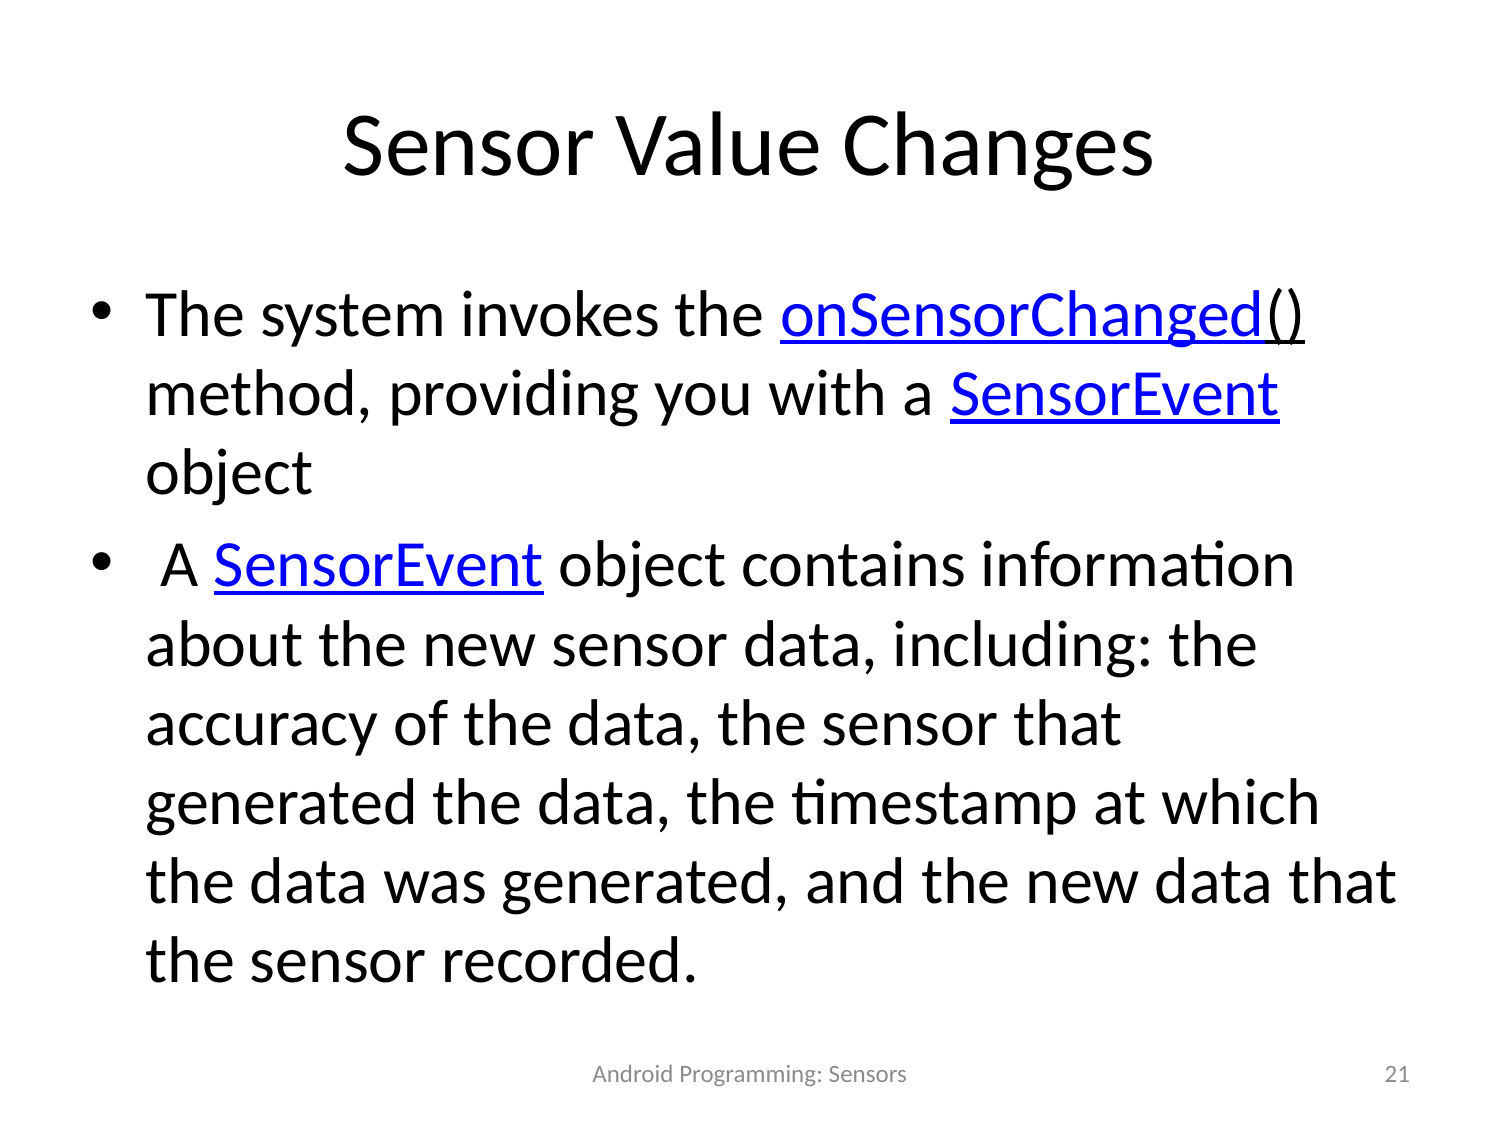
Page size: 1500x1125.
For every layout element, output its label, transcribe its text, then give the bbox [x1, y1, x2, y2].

slide_number 21 [1074, 1042, 1425, 1103]
list The system invokes the onSensorChanged() method, providing you with a SensorEvent object A SensorEvent object contains information about the new sensor data, including: the accuracy of the data, the sensor that generated the data, the timestamp at which the data was generated, and the new data that the sensor recorded. [75, 262, 1425, 1005]
title Sensor Value Changes [75, 45, 1425, 233]
footer Android Programming: Sensors [512, 1042, 988, 1103]
